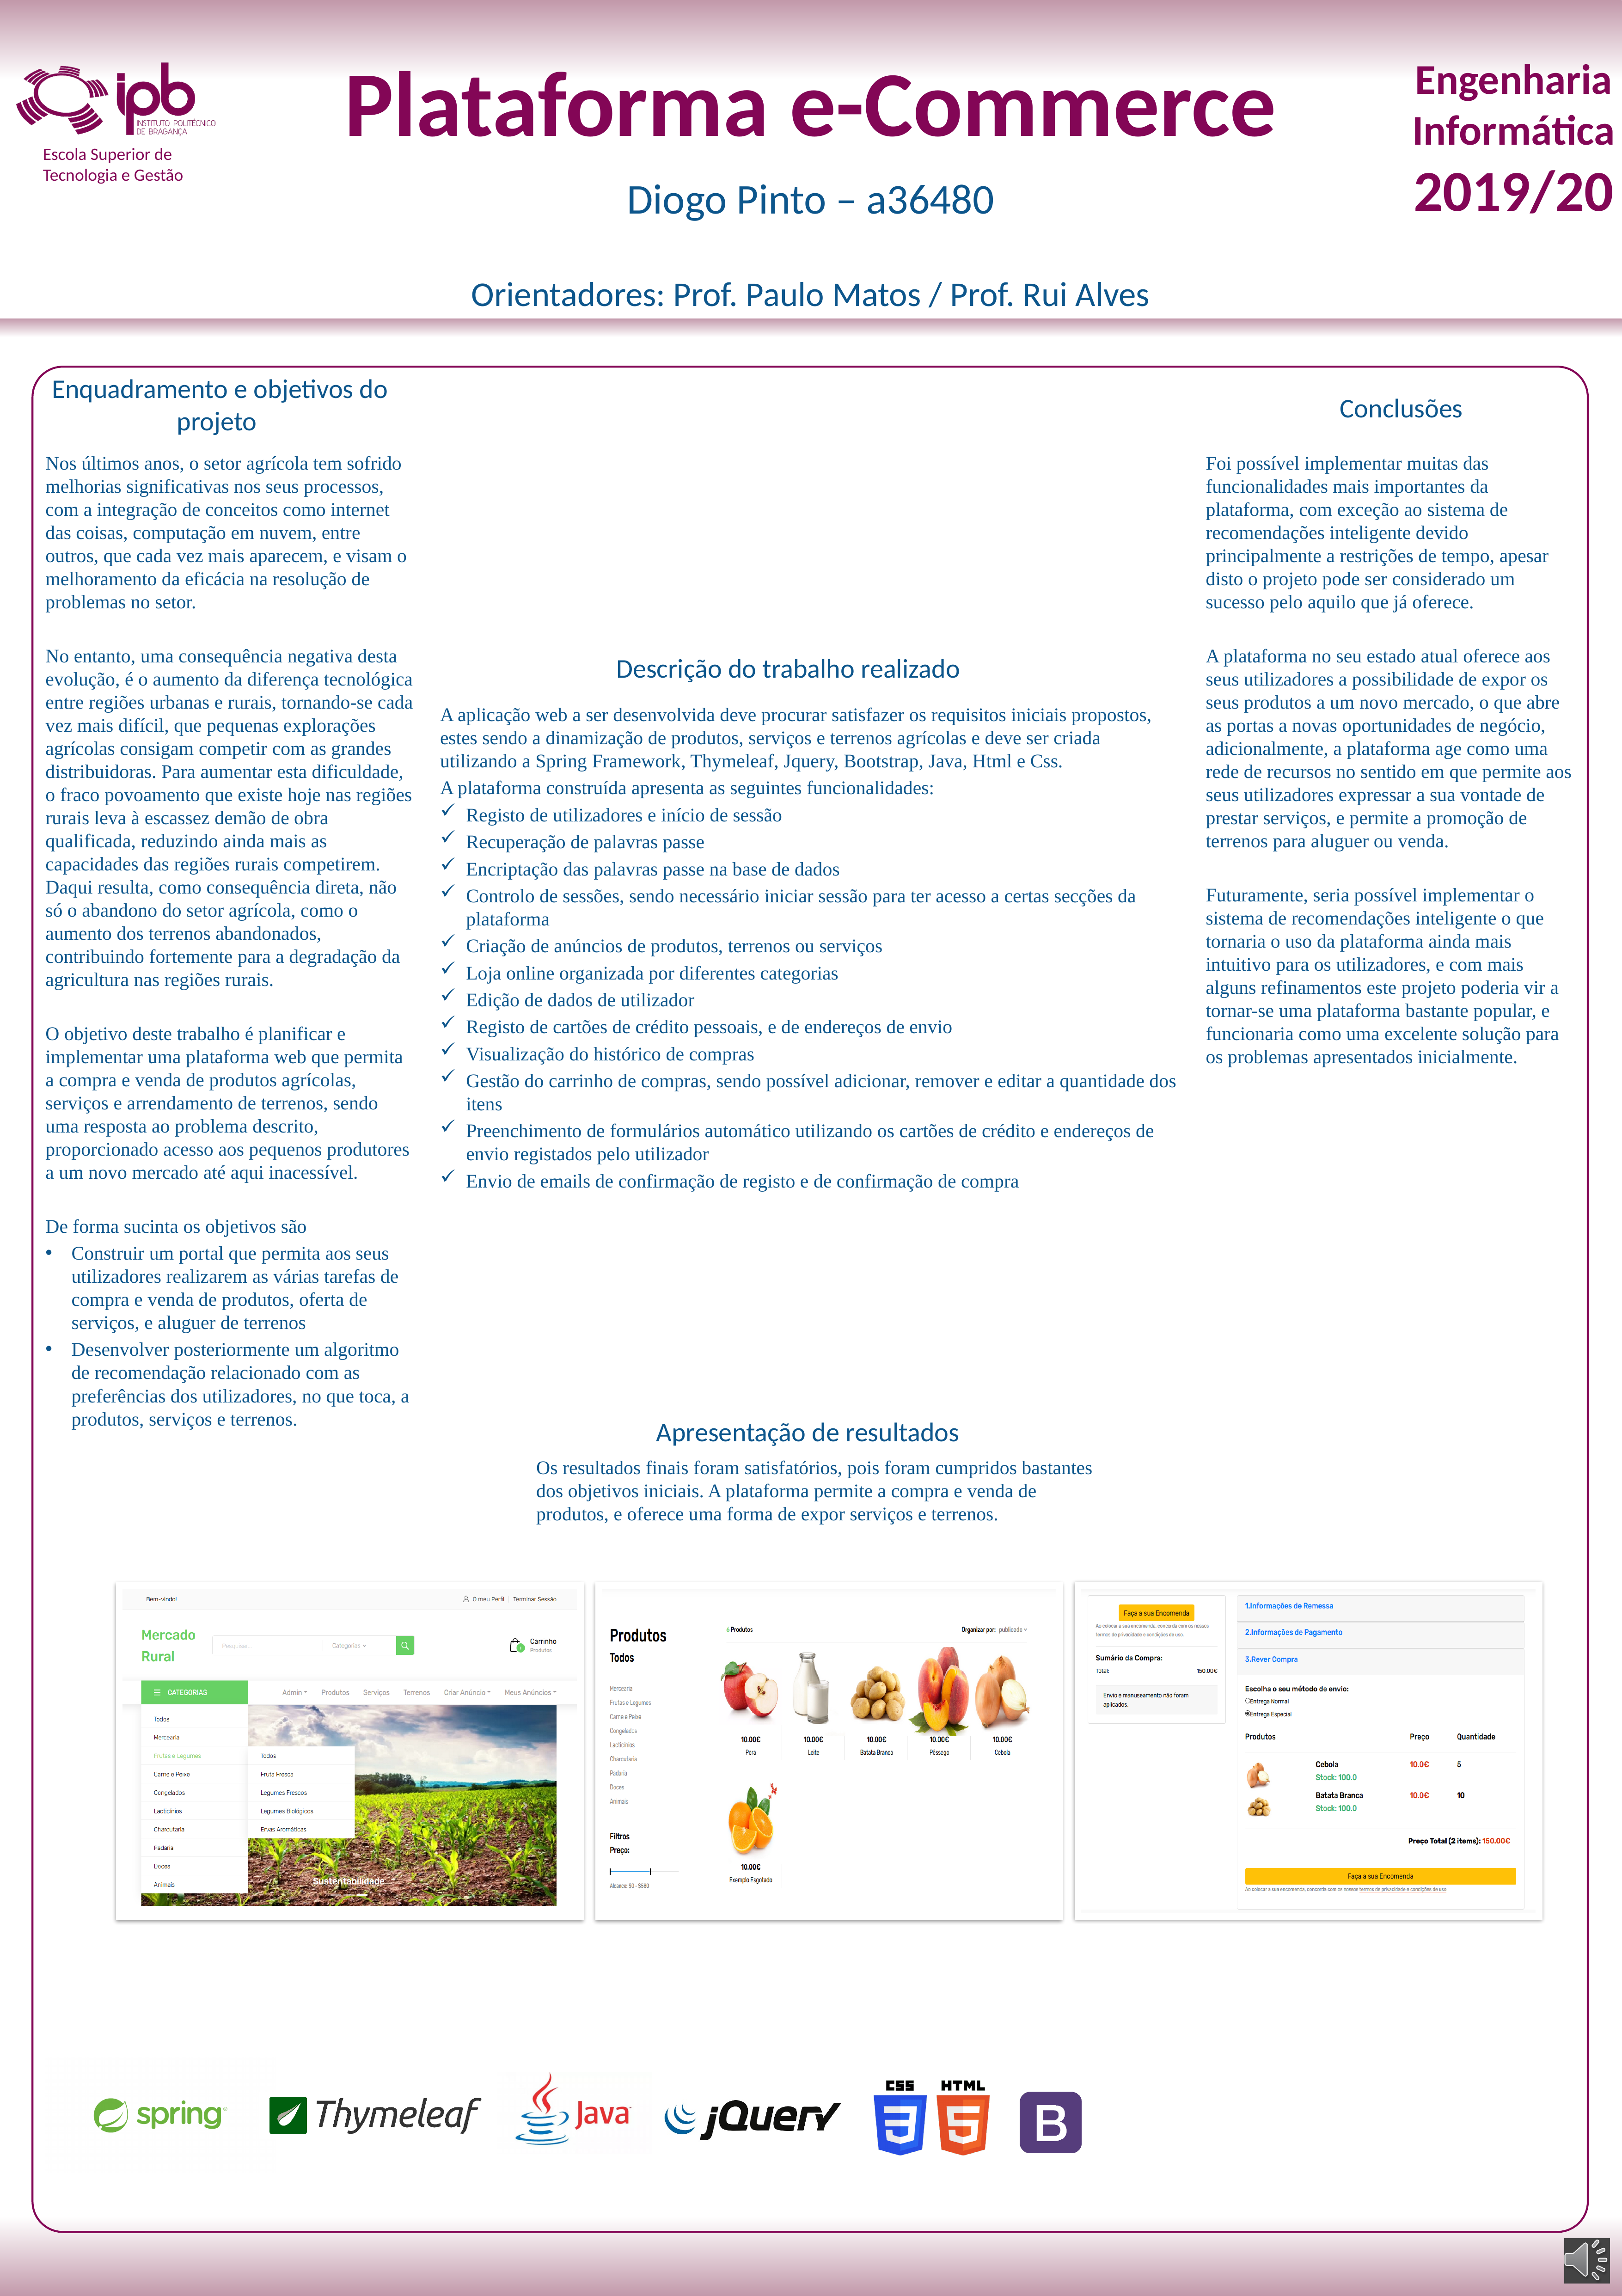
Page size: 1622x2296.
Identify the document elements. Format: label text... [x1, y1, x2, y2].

list Descrição do trabalho realizado [405, 645, 1171, 689]
picture [0, 48, 219, 150]
list Foi possível implementar muitas das funcionalidades mais importantes da plataforma, com exceção ao sistema de recomendações inteligente devido principalmente a restrições de tempo, apesar disto o projeto pode ser considerado um sucesso pelo aquilo que já oferece. A plataforma no seu estado atual oferece aos seus utilizadores a possibilidade de expor os seus produtos a um novo mercado, o que abre as portas a novas oportunidades de negócio, adicionalmente, a plataforma age como uma rede de recursos no sentido em que permite aos seus utilizadores expressar a sua vontade de prestar serviços, e permite a promoção de terrenos para aluguer ou venda. Futuramente, seria possível implementar o sistema de recomendações inteligente o que tornaria o uso da plataforma ainda mais intuitivo para os utilizadores, e com mais alguns refinamentos este projeto poderia vir a tornar-se uma plataforma bastante popular, e funcionaria como uma excelente solução para os problemas apresentados inicialmente. [1194, 439, 1588, 1200]
list Orientadores: Prof. Paulo Matos / Prof. Rui Alves [219, 269, 1403, 328]
list A aplicação web a ser desenvolvida deve procurar satisfazer os requisitos iniciais propostos, estes sendo a dinamização de produtos, serviços e terrenos agrícolas e deve ser criada utilizando a Spring Framework, Thymeleaf, Jquery, Bootstrap, Java, Html e Css. A plataforma construída apresenta as seguintes funcionalidades: Registo de utilizadores e início de sessão Recuperação de palavras passe Encriptação das palavras passe na base de dados Controlo de sessões, sendo necessário iniciar sessão para ter acesso a certas secções da plataforma Criação de anúncios de produtos, terrenos ou serviços Loja online organizada por diferentes categorias Edição de dados de utilizador Registo de cartões de crédito pessoais, e de endereços de envio Visualização do histórico de compras Gestão do carrinho de compras, sendo possível adicionar, remover e editar a quantidade dos itens Preenchimento de formulários automático utilizando os cartões de crédito e endereços de envio registados pelo utilizador Envio de emails de confirmação de registo e de confirmação de compra [428, 690, 1194, 1218]
picture [1564, 2238, 1610, 2284]
list Nos últimos anos, o setor agrícola tem sofrido melhorias significativas nos seus processos, com a integração de conceitos como internet das coisas, computação em nuvem, entre outros, que cada vez mais aparecem, e visam o melhoramento da eficácia na resolução de problemas no setor. No entanto, uma consequência negativa desta evolução, é o aumento da diferença tecnológica entre regiões urbanas e rurais, tornando-se cada vez mais difícil, que pequenas explorações agrícolas consigam competir com as grandes distribuidoras. Para aumentar esta dificuldade, o fraco povoamento que existe hoje nas regiões rurais leva à escassez demão de obra qualificada, reduzindo ainda mais as capacidades das regiões rurais competirem. Daqui resulta, como consequência direta, não só o abandono do setor agrícola, como o aumento dos terrenos abandonados, contribuindo fortemente para a degradação da agricultura nas regiões rurais. O objetivo deste trabalho é planificar e implementar uma plataforma web que permita a compra e venda de produtos agrícolas, serviços e arrendamento de terrenos, sendo uma resposta ao problema descrito, proporcionado acesso aos pequenos produtores a um novo mercado até aqui inacessível. De forma sucinta os objetivos são Construir um portal que permita aos seus utilizadores realizarem as várias tarefas de compra e venda de produtos, oferta de serviços, e aluguer de terrenos Desenvolver posteriormente um algoritmo de recomendação relacionado com as preferências dos utilizadores, no que toca, a produtos, serviços e terrenos. [33, 439, 428, 1457]
list Plataforma e-Commerce [219, 42, 1403, 170]
picture [873, 2060, 990, 2176]
text_box Os resultados finais foram satisfatórios, pois foram cumpridos bastantes dos objetivos iniciais. A plataforma permite a compra e venda de produtos, e oferece uma forma de expor serviços e terrenos. [529, 1451, 1116, 1528]
list Conclusões [1216, 386, 1587, 429]
list Diogo Pinto – a36480 [219, 170, 1403, 269]
picture [1081, 1588, 1536, 1913]
picture [602, 1589, 1057, 1914]
picture [45, 2057, 490, 2173]
picture [122, 1589, 577, 1914]
list Enquadramento e objetivos do projeto [23, 366, 418, 441]
picture [497, 2008, 854, 2217]
picture [1020, 2092, 1082, 2154]
list Apresentação de resultados [428, 1409, 1194, 1452]
